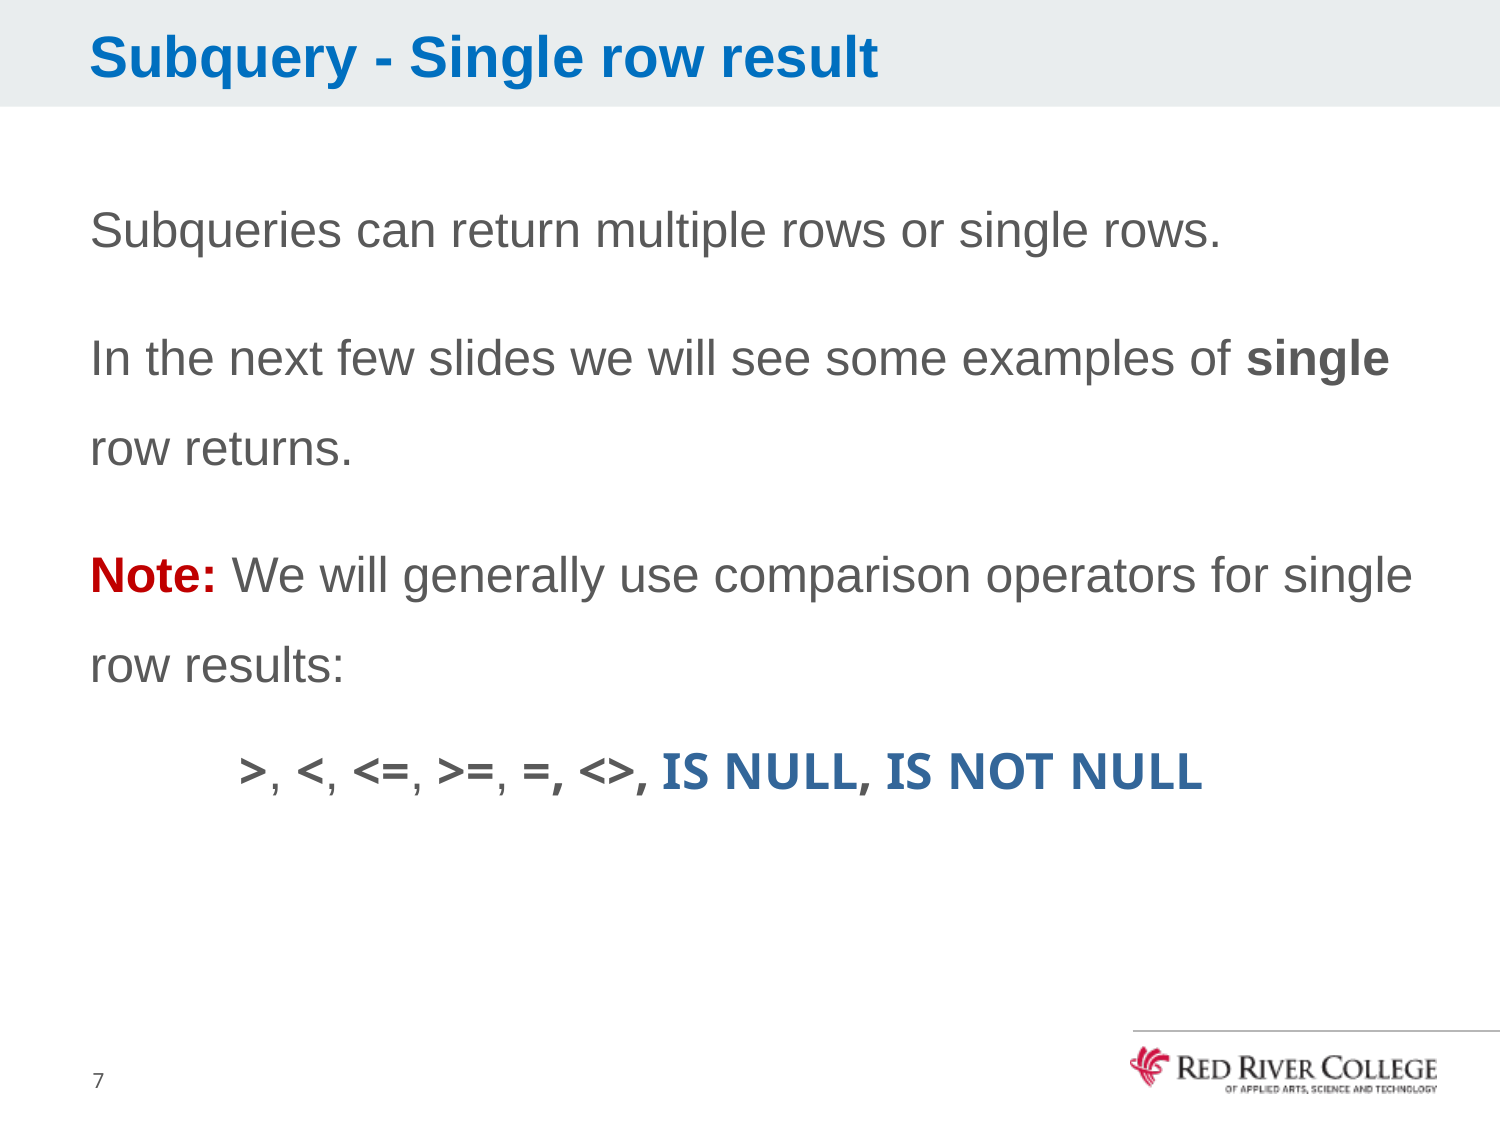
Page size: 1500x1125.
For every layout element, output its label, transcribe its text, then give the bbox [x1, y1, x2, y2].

list Subqueries can return multiple rows or single rows. In the next few slides we will see some examples of single row returns. Note: We will generally use comparison operators for single row results: >, <, <=, >=, =, <>, IS NULL, IS NOT NULL [74, 160, 1441, 909]
slide_number 7 [77, 1038, 263, 1125]
picture [1130, 1046, 1437, 1094]
title Subquery - Single row result [74, 19, 1257, 102]
